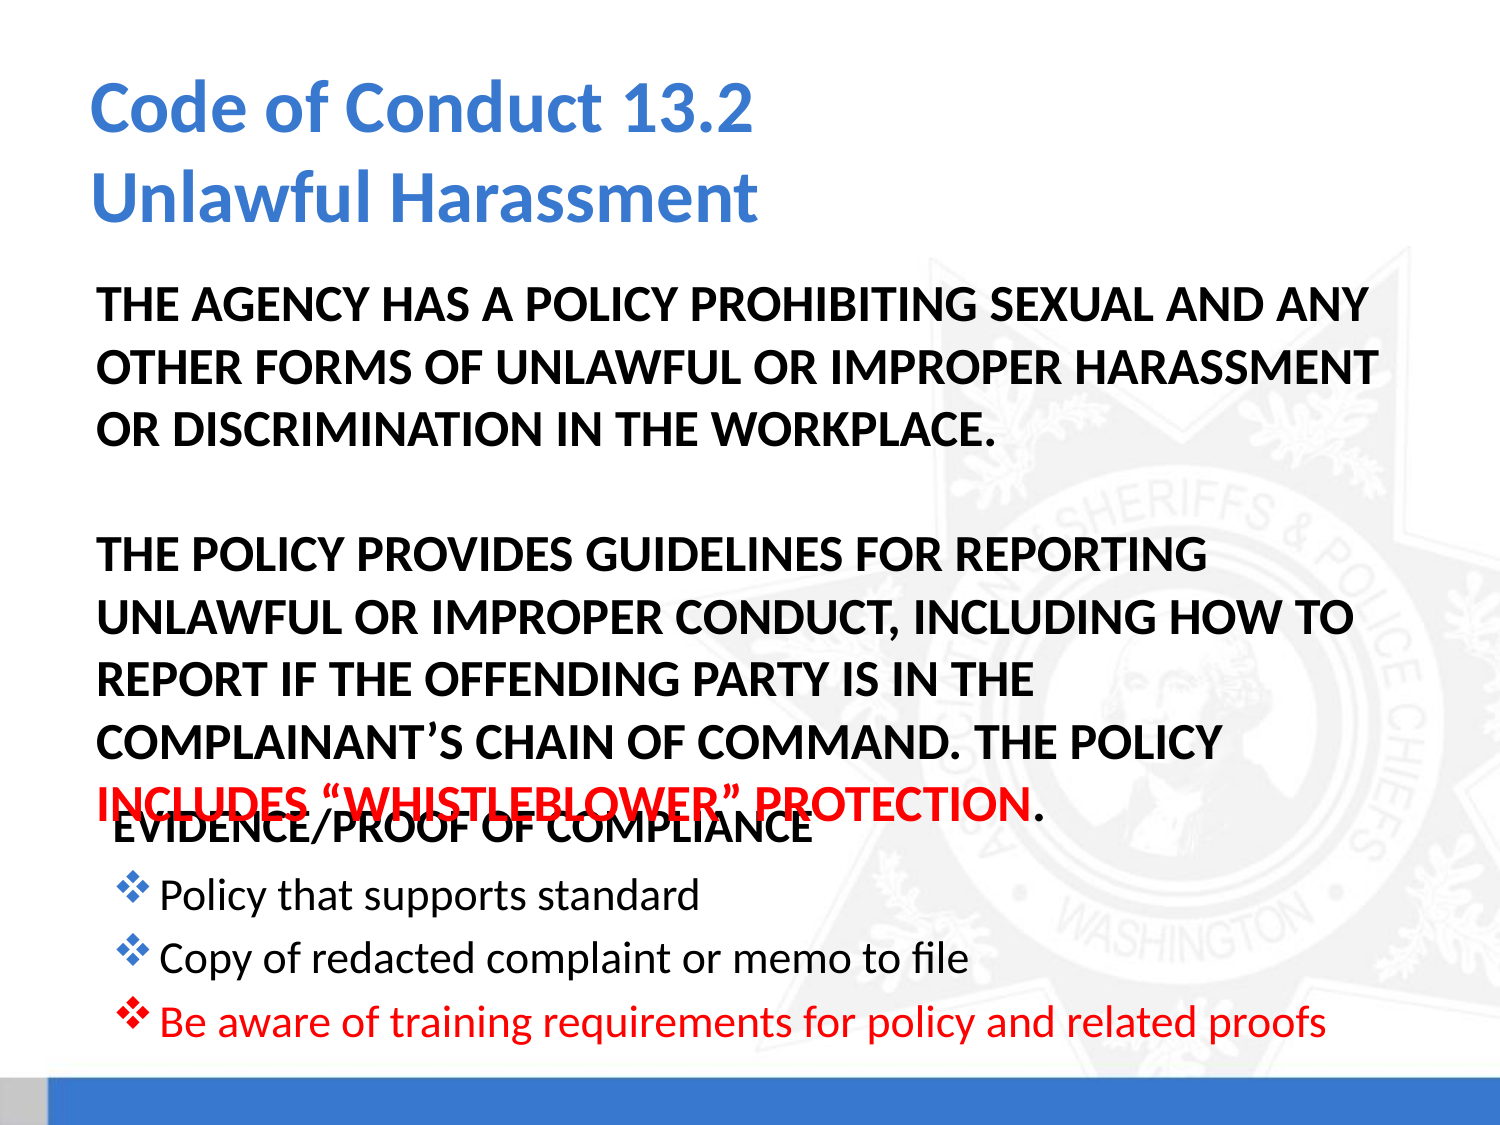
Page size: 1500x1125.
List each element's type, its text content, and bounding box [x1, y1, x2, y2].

text_box Evidence/Proof of Compliance Policy that supports standard Copy of redacted complaint or memo to file Be aware of training requirements for policy and related proofs [97, 840, 1343, 1054]
title Code of Conduct 13.2 Unlawful Harassment [75, 50, 1425, 238]
picture [0, 0, 1500, 1125]
text_box The agency has a policy prohibiting sexual and any other forms of unlawful or improper harassment or discrimination in the workplace. The policy provides guidelines for Reporting unlawful or improper conduct, including how to report if the offending party is in the complainant’s chain of command. The policy includes “whistleblower” protection. [81, 262, 1419, 840]
